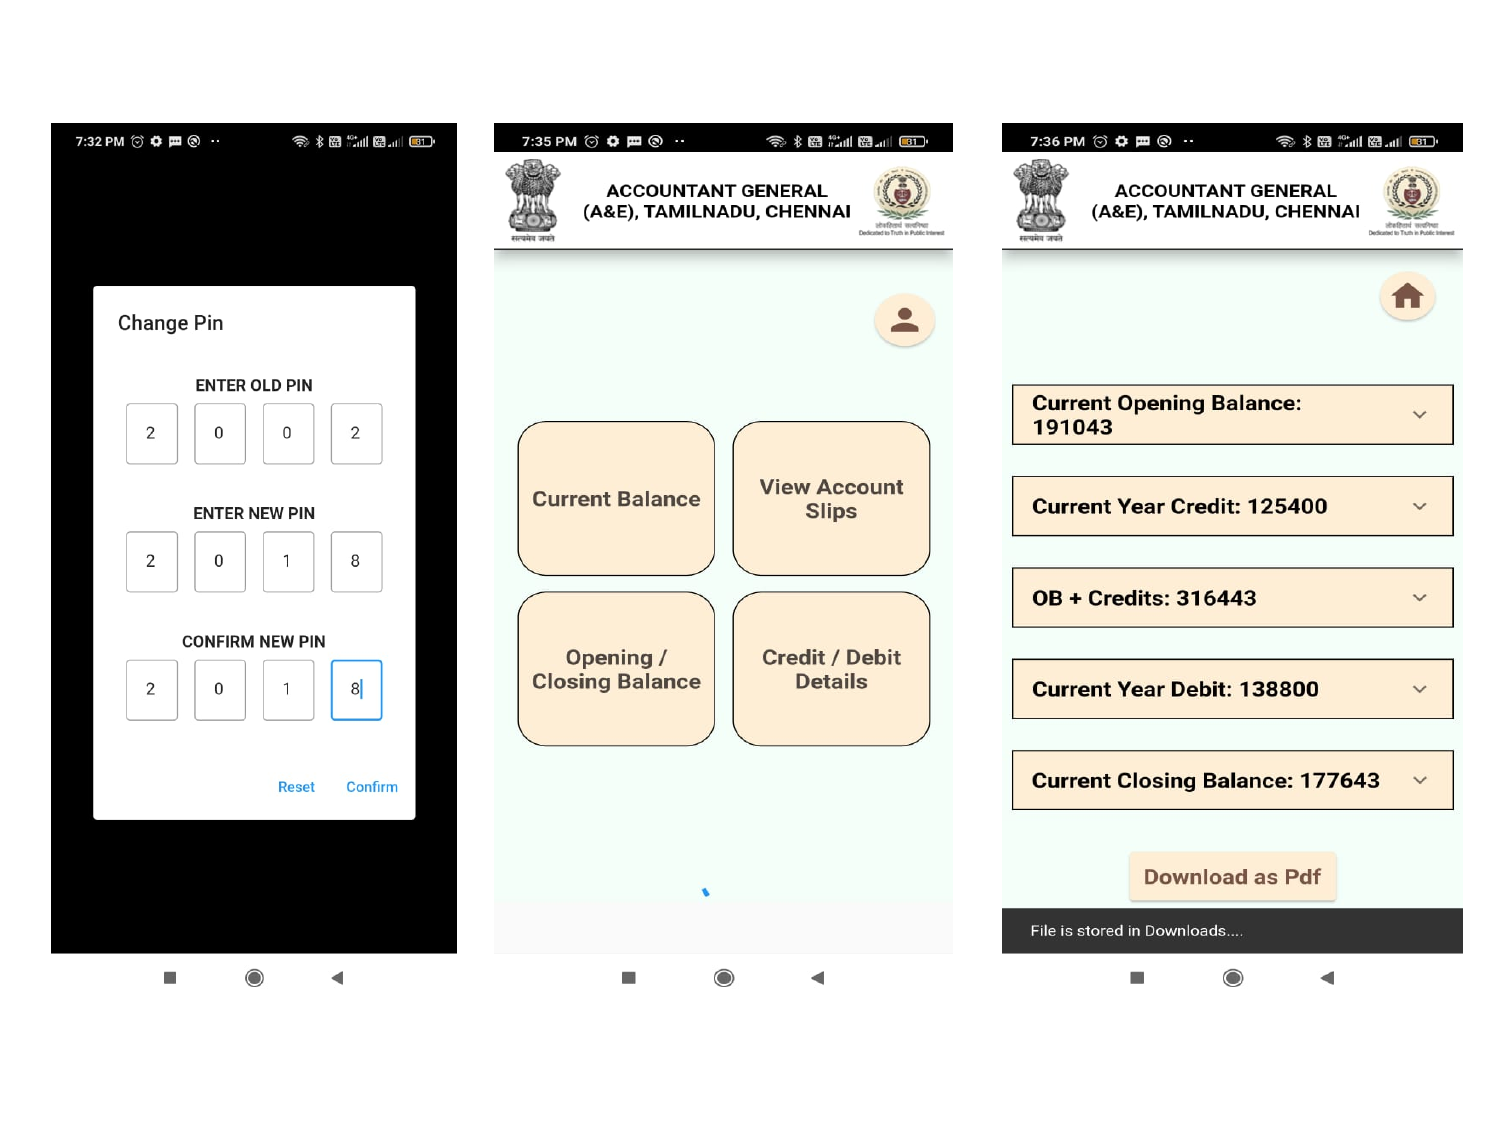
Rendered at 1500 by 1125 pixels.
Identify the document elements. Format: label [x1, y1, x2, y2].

picture [494, 123, 954, 1002]
picture [51, 123, 458, 1002]
picture [1002, 123, 1463, 1002]
